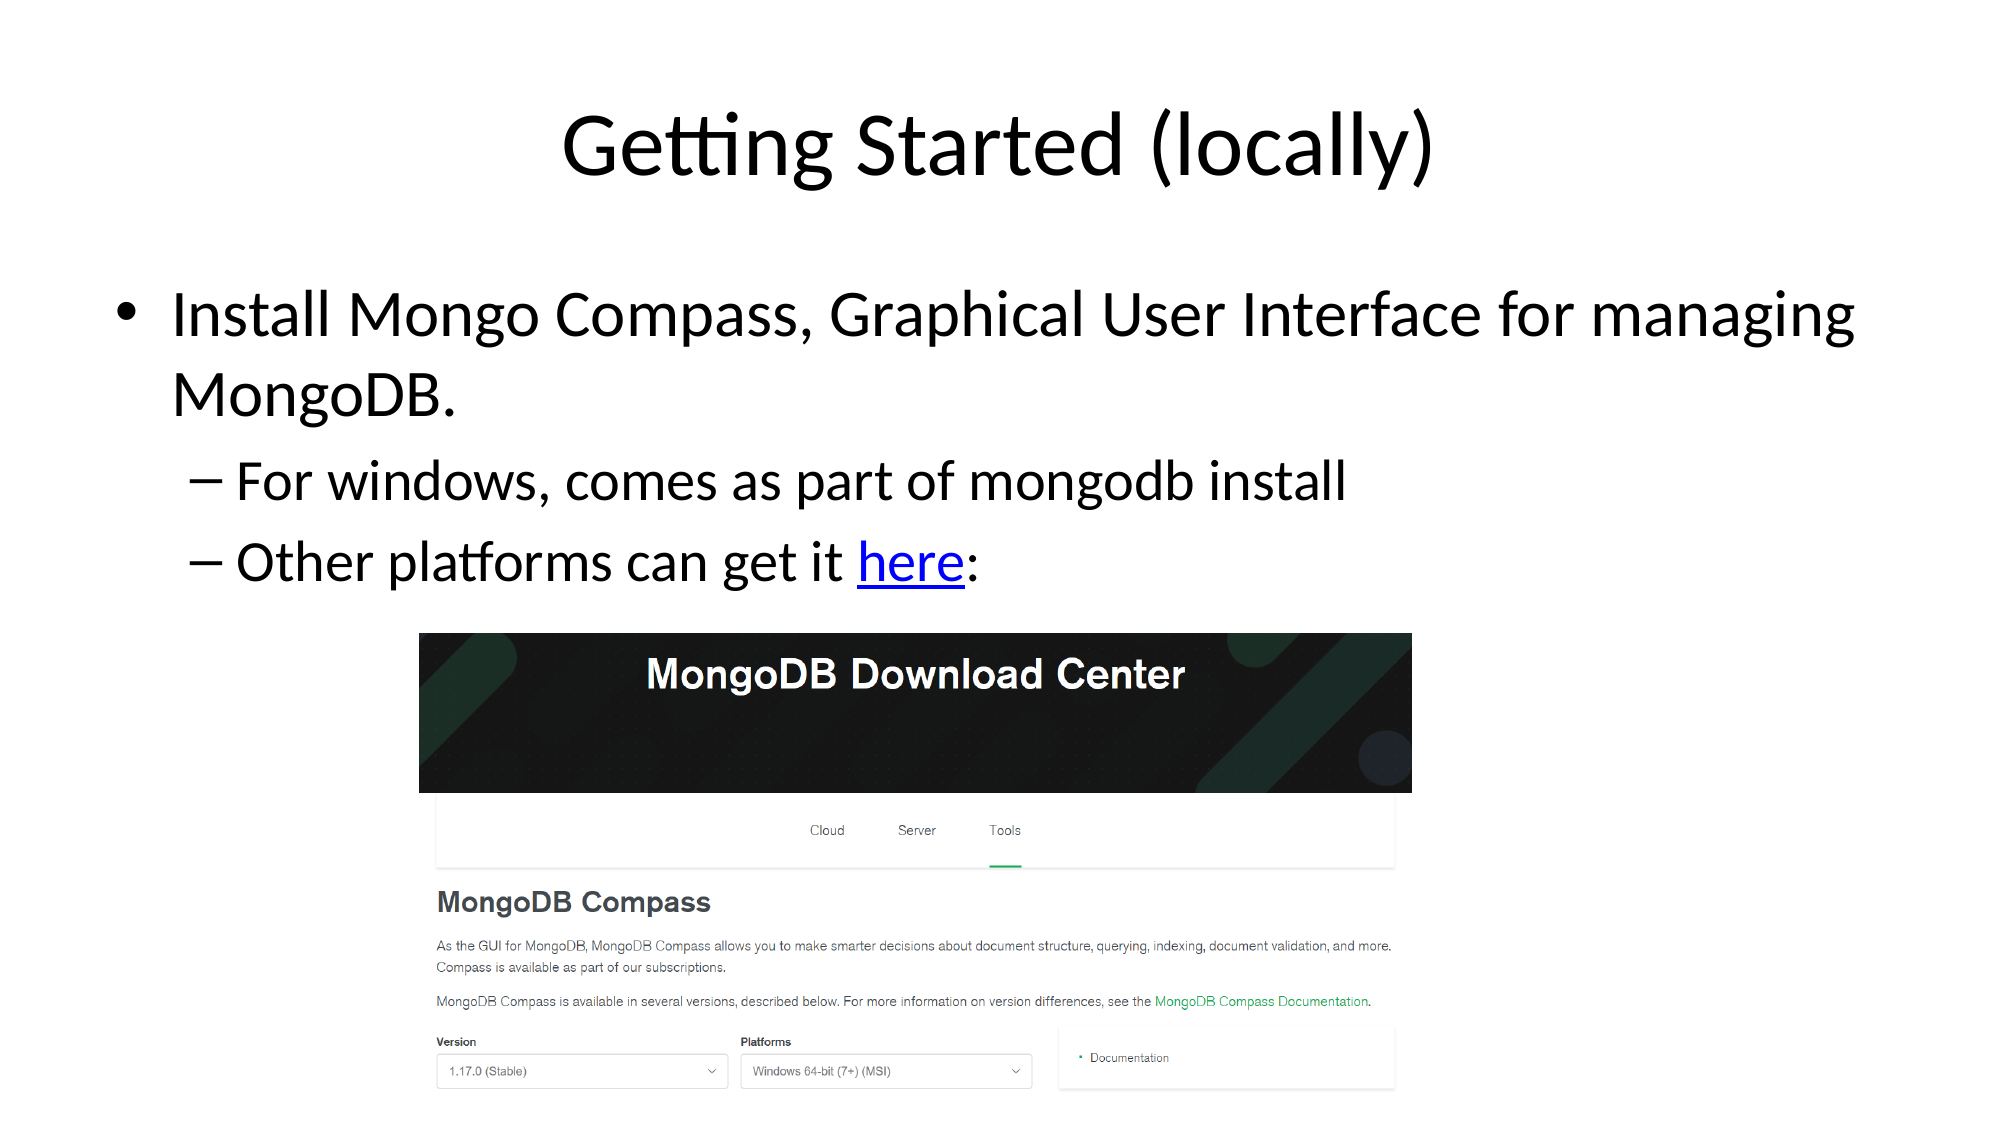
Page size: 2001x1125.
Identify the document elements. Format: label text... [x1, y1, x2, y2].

list Install Mongo Compass, Graphical User Interface for managing MongoDB. For windows, comes as part of mongodb install Other platforms can get it here: [99, 262, 1900, 1005]
title Getting Started (locally) [99, 45, 1900, 233]
picture [419, 633, 1412, 1100]
